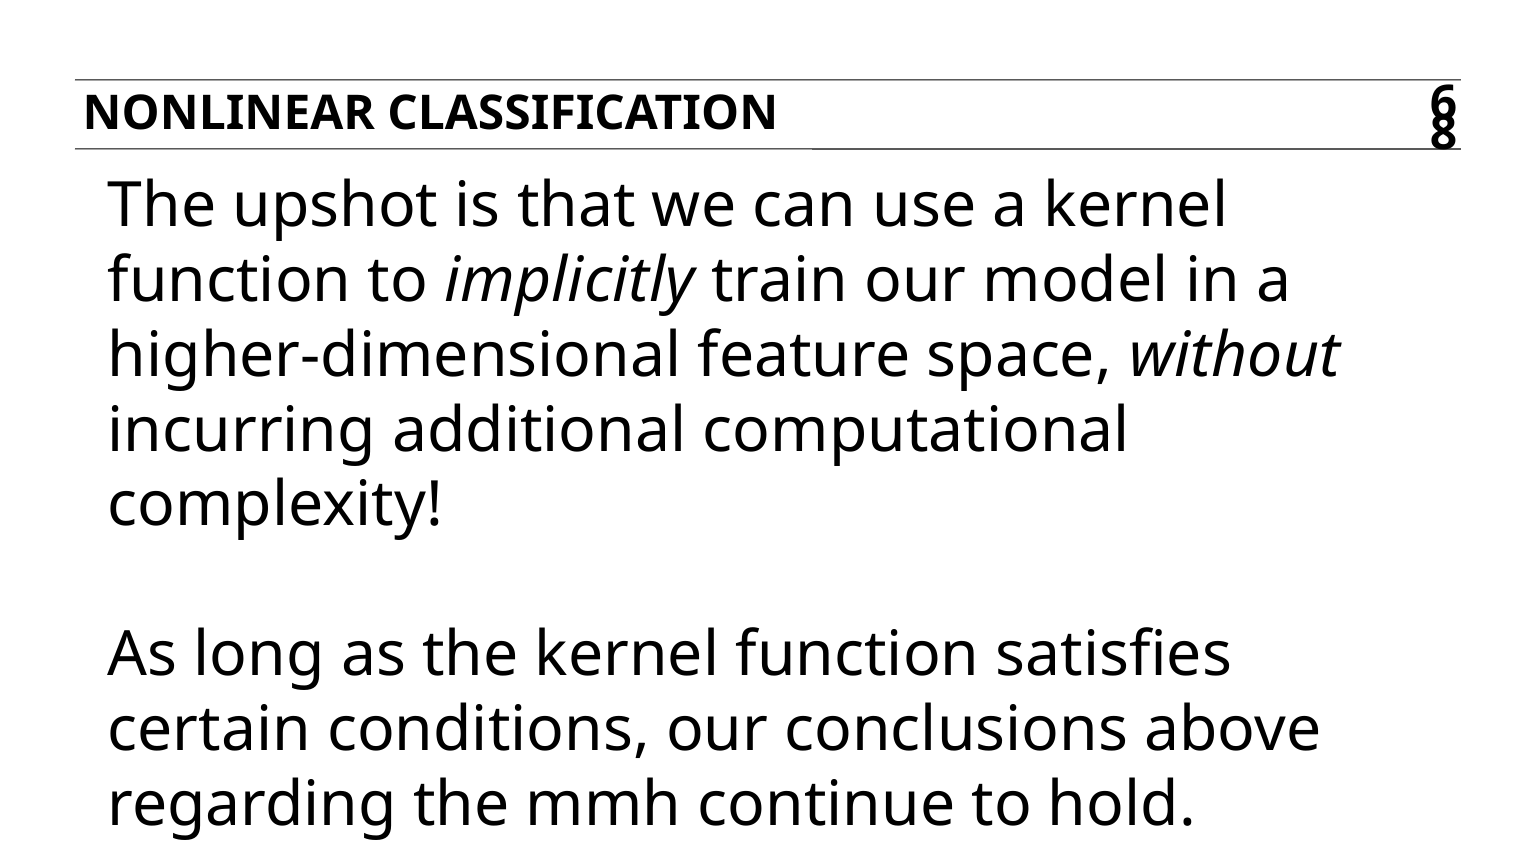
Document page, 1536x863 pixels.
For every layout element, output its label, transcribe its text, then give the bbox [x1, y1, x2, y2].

list Nonlinear classification [67, 81, 1118, 132]
slide_number 68 [1419, 86, 1461, 138]
text_box The upshot is that we can use a kernel function to implicitly train our model in a higher-dimensional feature space, without incurring additional computational complexity! As long as the kernel function satisfies certain conditions, our conclusions above regarding the mmh continue to hold. [92, 156, 1468, 846]
